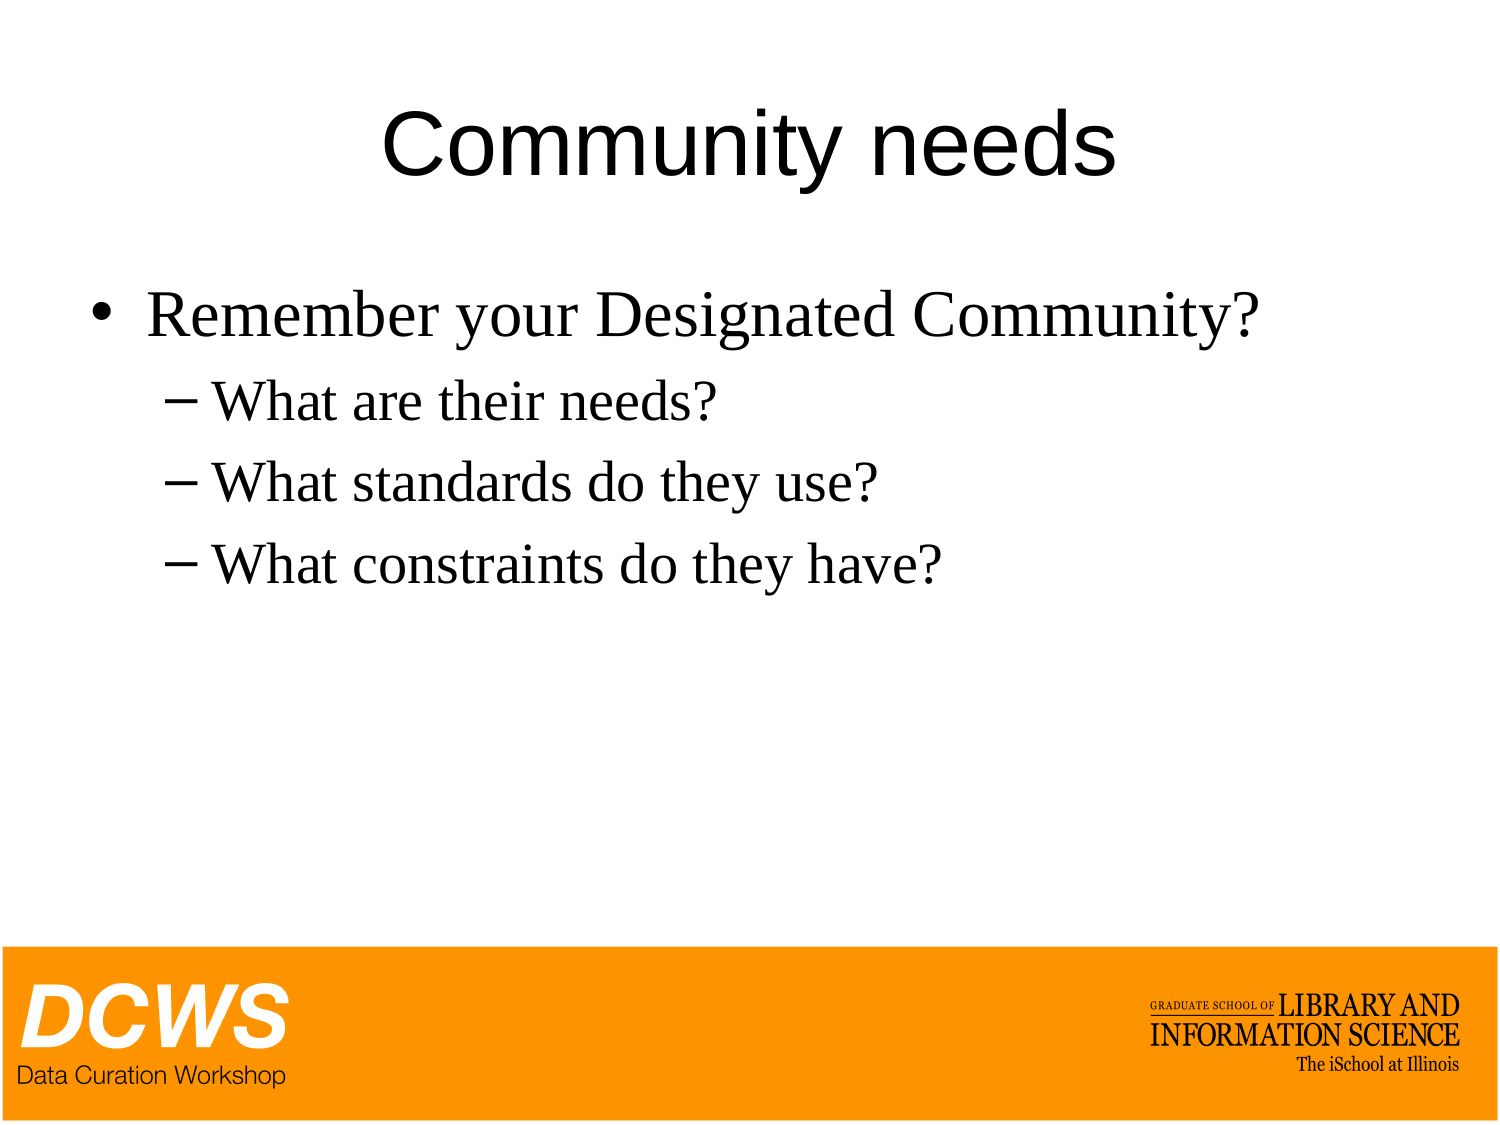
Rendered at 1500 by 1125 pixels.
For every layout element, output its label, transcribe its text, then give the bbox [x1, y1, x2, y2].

list Remember your Designated Community? What are their needs? What standards do they use? What constraints do they have? [75, 262, 1425, 1005]
picture [0, 944, 1500, 1123]
title Community needs [75, 45, 1425, 233]
